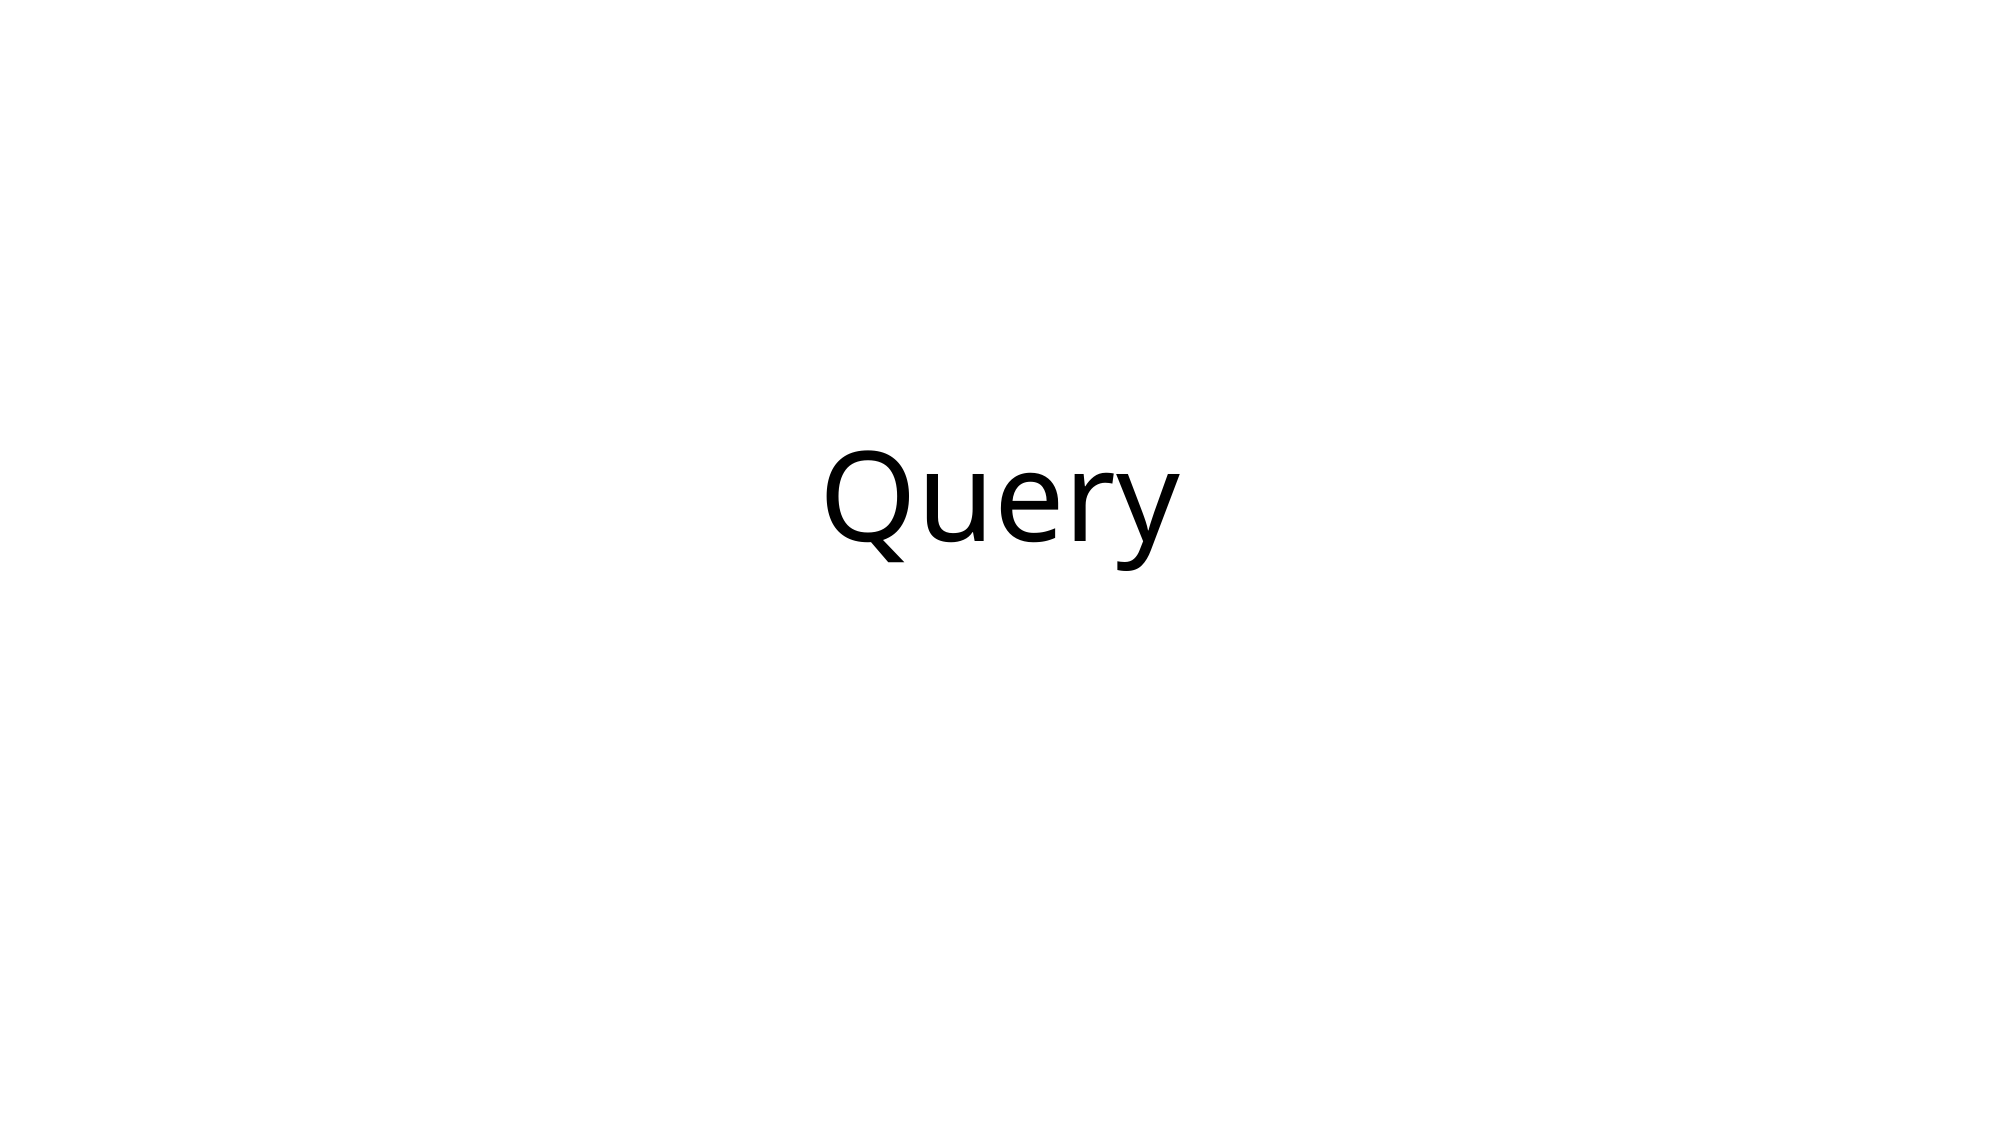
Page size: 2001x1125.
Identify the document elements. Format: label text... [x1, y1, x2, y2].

title Query [249, 184, 1750, 576]
